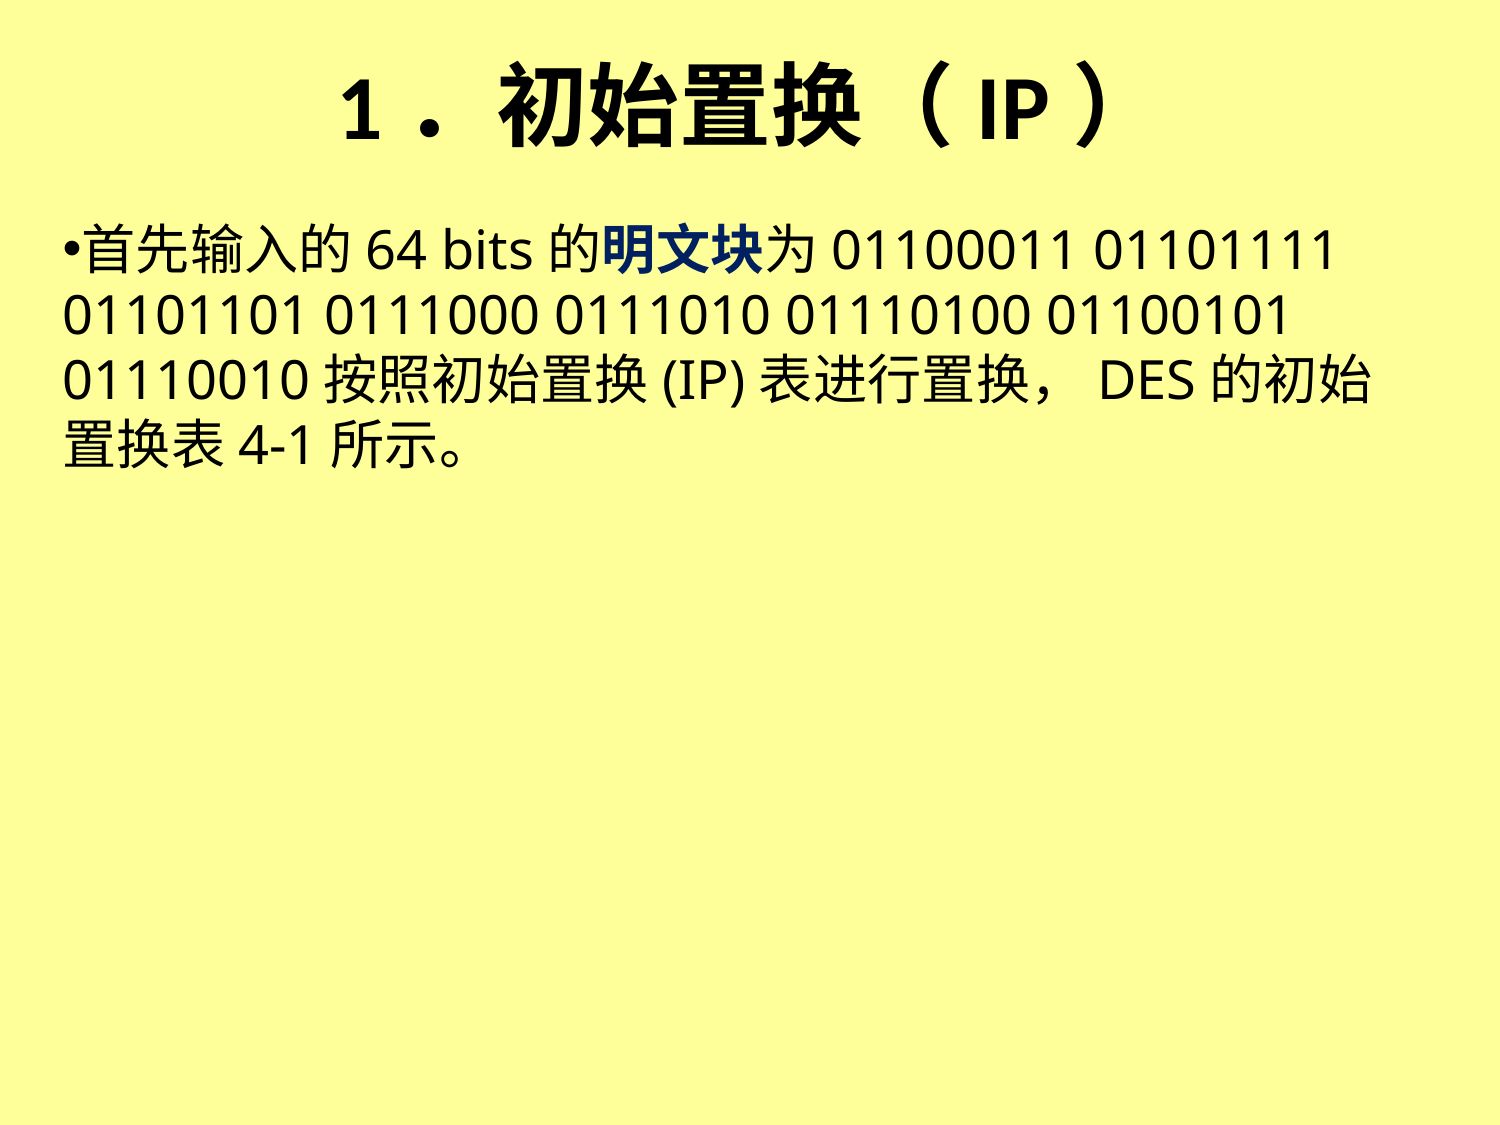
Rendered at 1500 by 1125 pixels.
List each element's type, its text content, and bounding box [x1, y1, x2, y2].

title 1．初始置换（IP） [112, 20, 1388, 185]
list 首先输入的64 bits的明文块为01100011 01101111 01101101 0111000 0111010 01110100 01100101 01110010按照初始置换(IP)表进行置换，DES的初始置换表4-1所示。 [47, 208, 1436, 1000]
